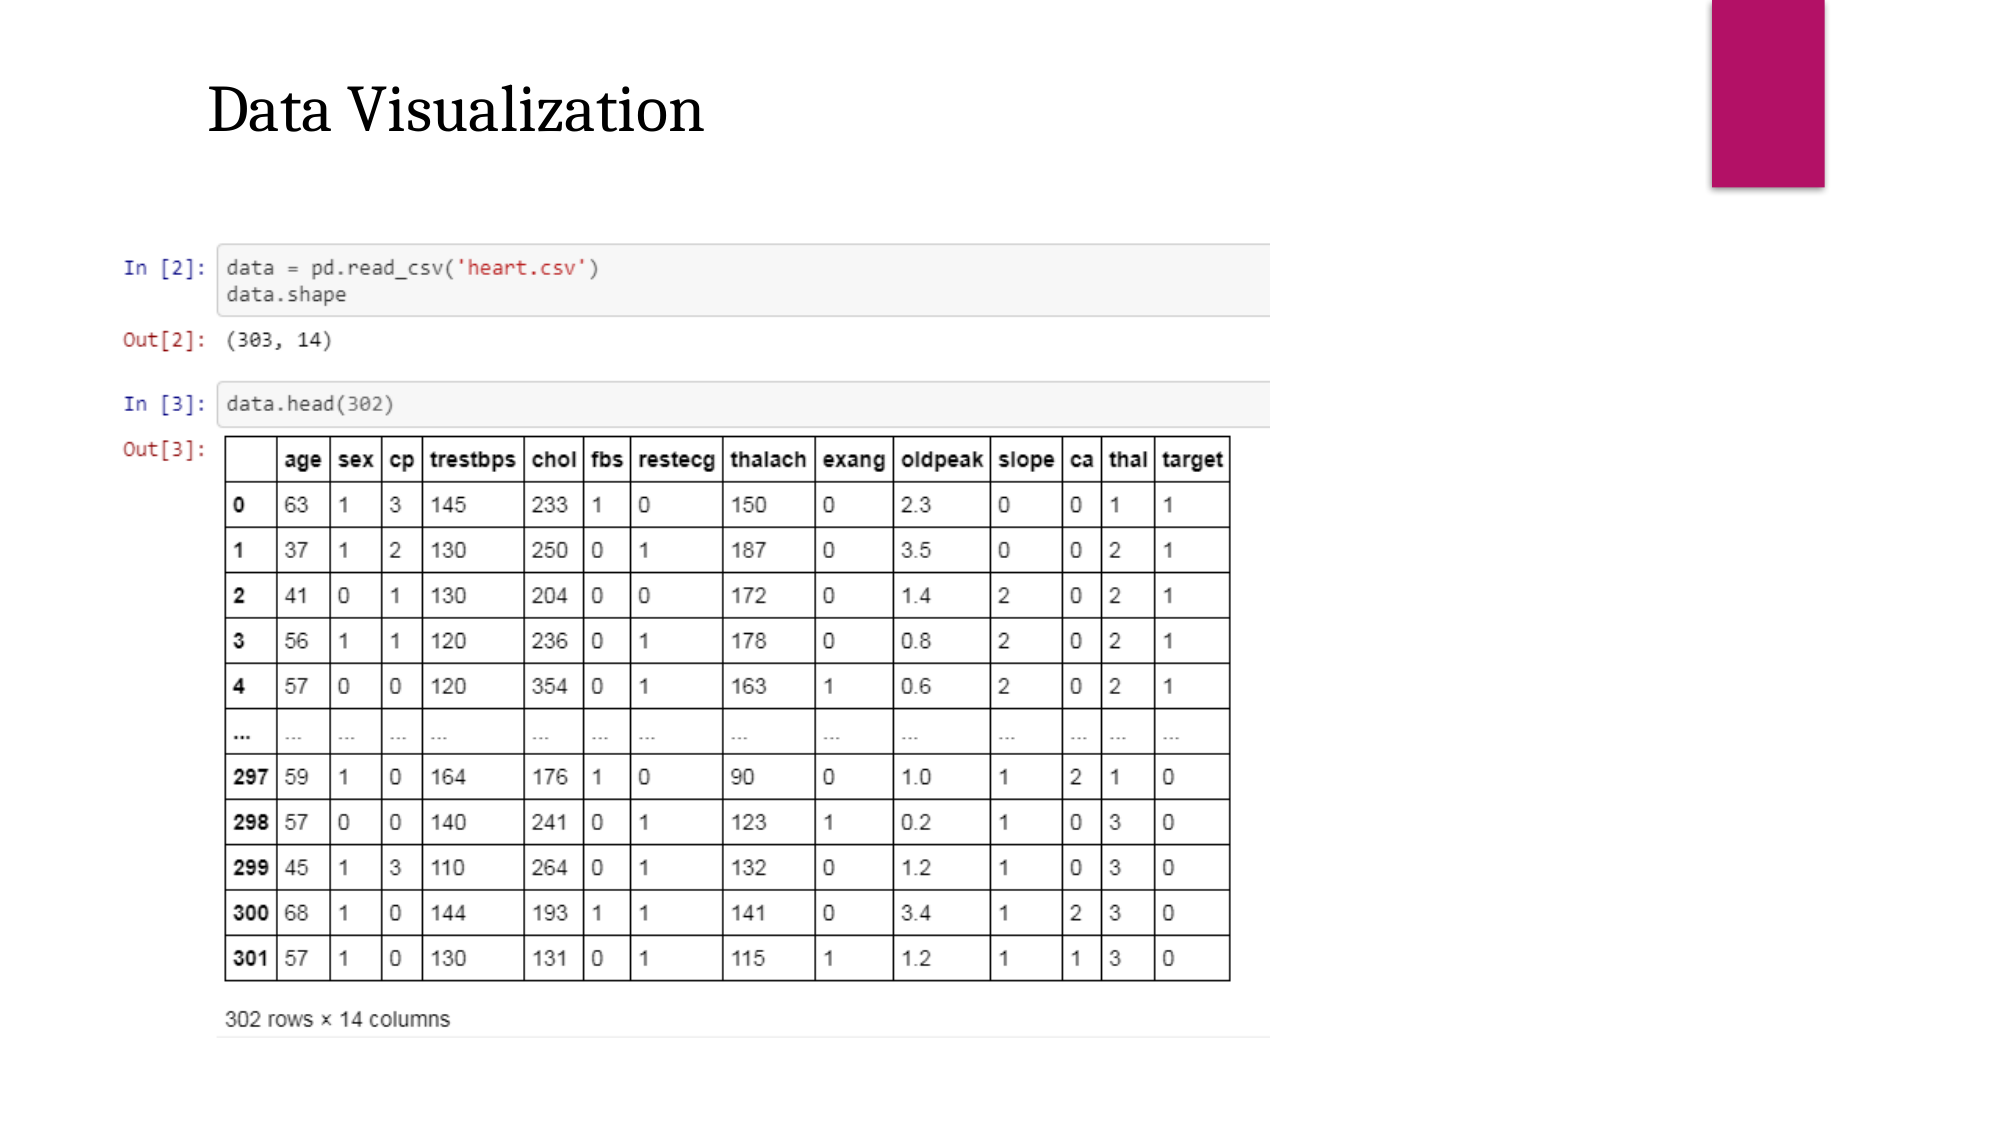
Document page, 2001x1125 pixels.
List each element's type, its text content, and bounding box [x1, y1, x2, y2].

text_box Data Visualization [192, 56, 862, 152]
picture [109, 238, 1270, 1038]
